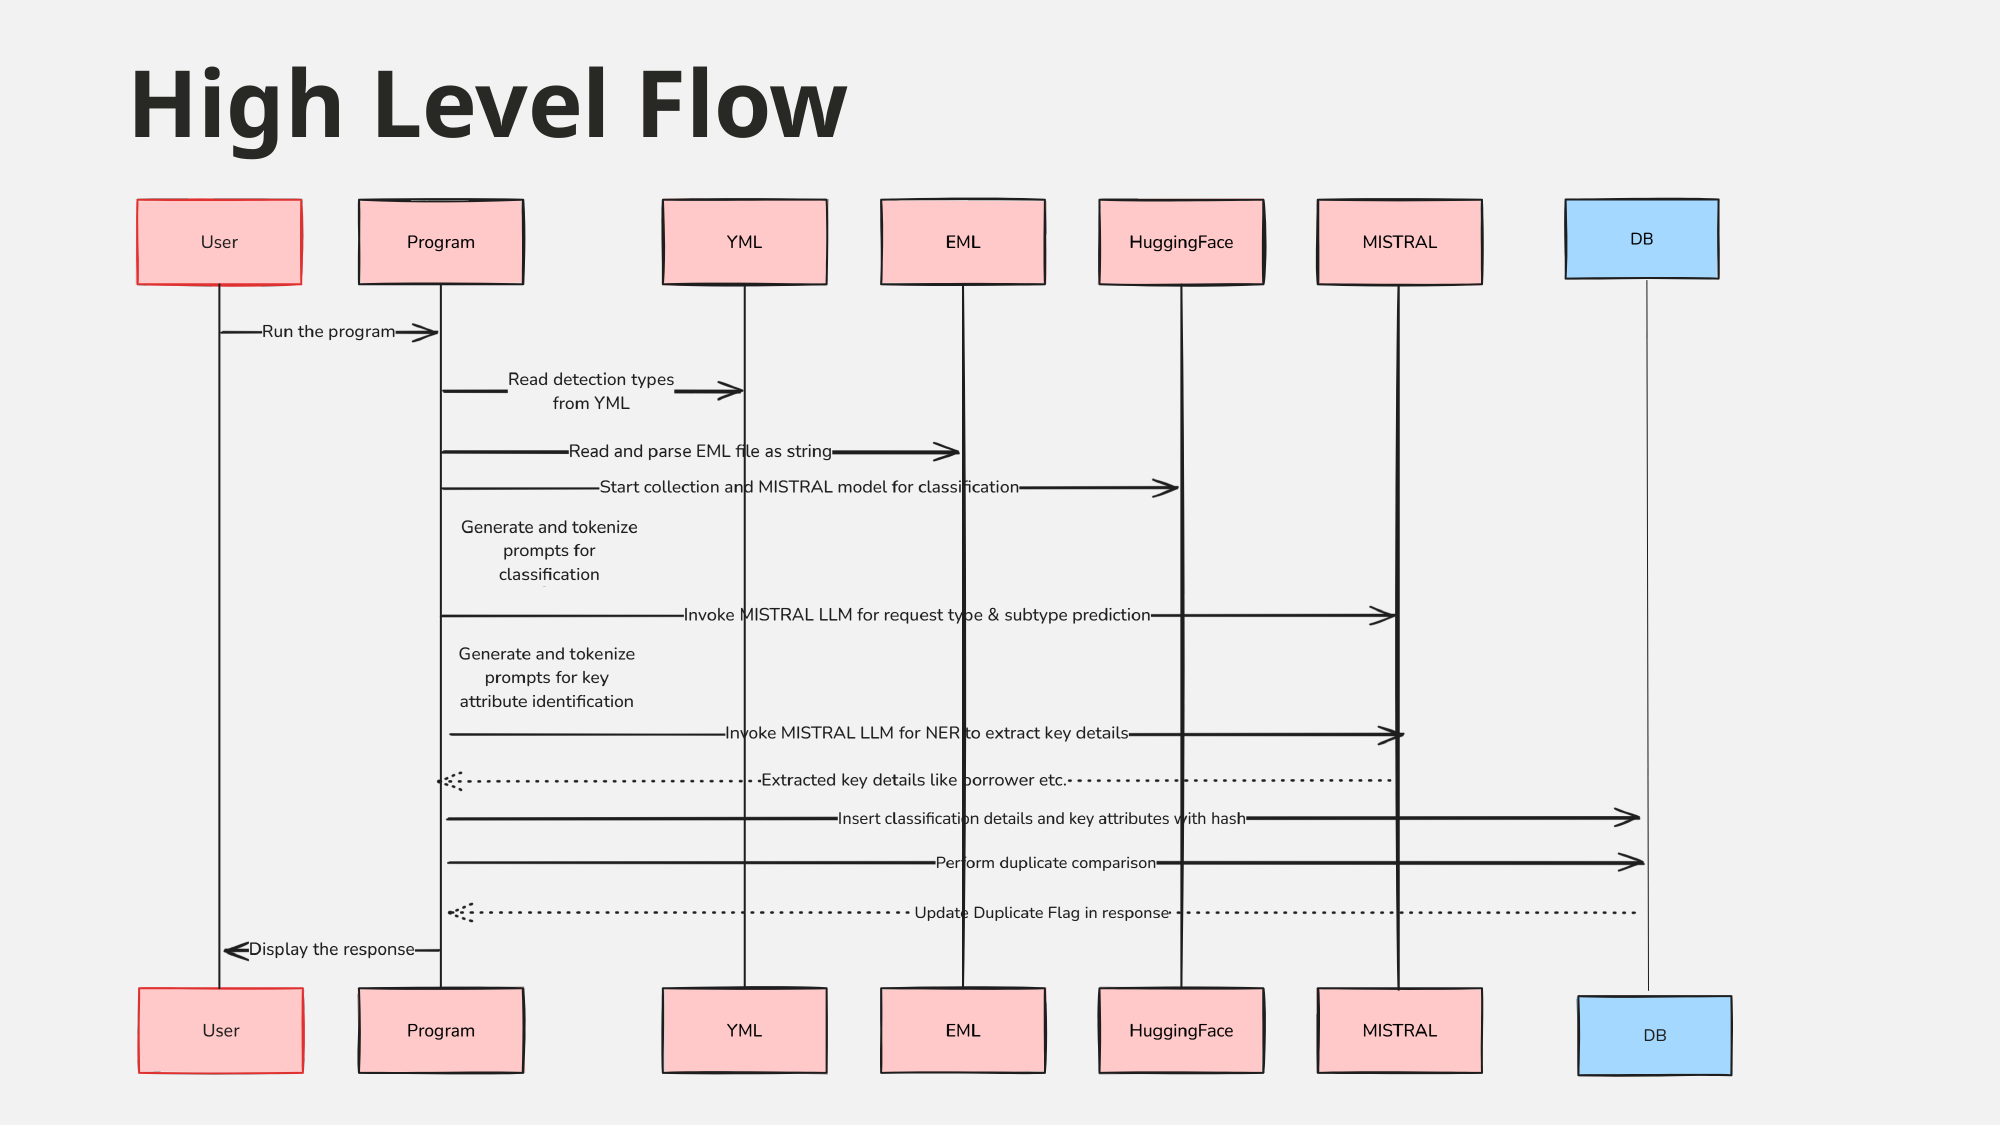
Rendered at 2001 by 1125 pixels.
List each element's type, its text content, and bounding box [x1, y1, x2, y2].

text_box High Level Flow [127, 40, 1377, 157]
picture [127, 189, 1741, 1085]
